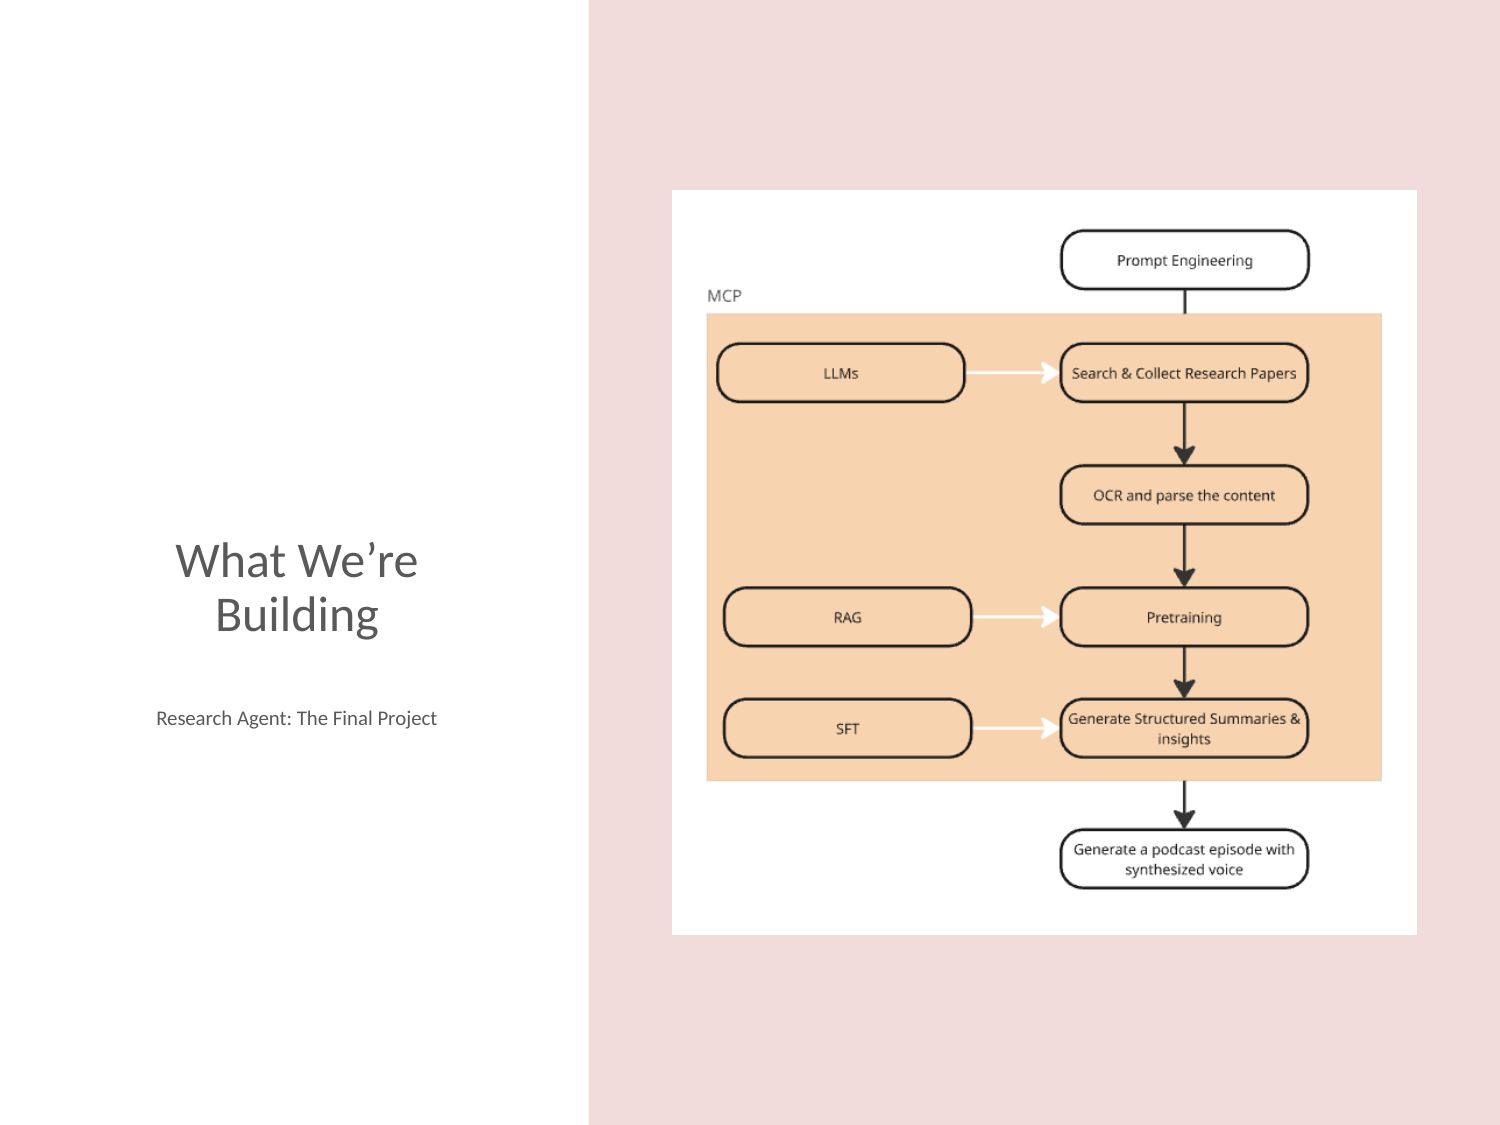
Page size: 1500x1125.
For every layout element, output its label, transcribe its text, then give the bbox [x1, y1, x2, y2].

list Research Agent: The Final Project [115, 700, 479, 1014]
title What We’re Building [115, 111, 479, 651]
text_box [0, 0, 587, 1125]
text_box [587, 0, 1500, 1125]
picture [671, 190, 1417, 935]
